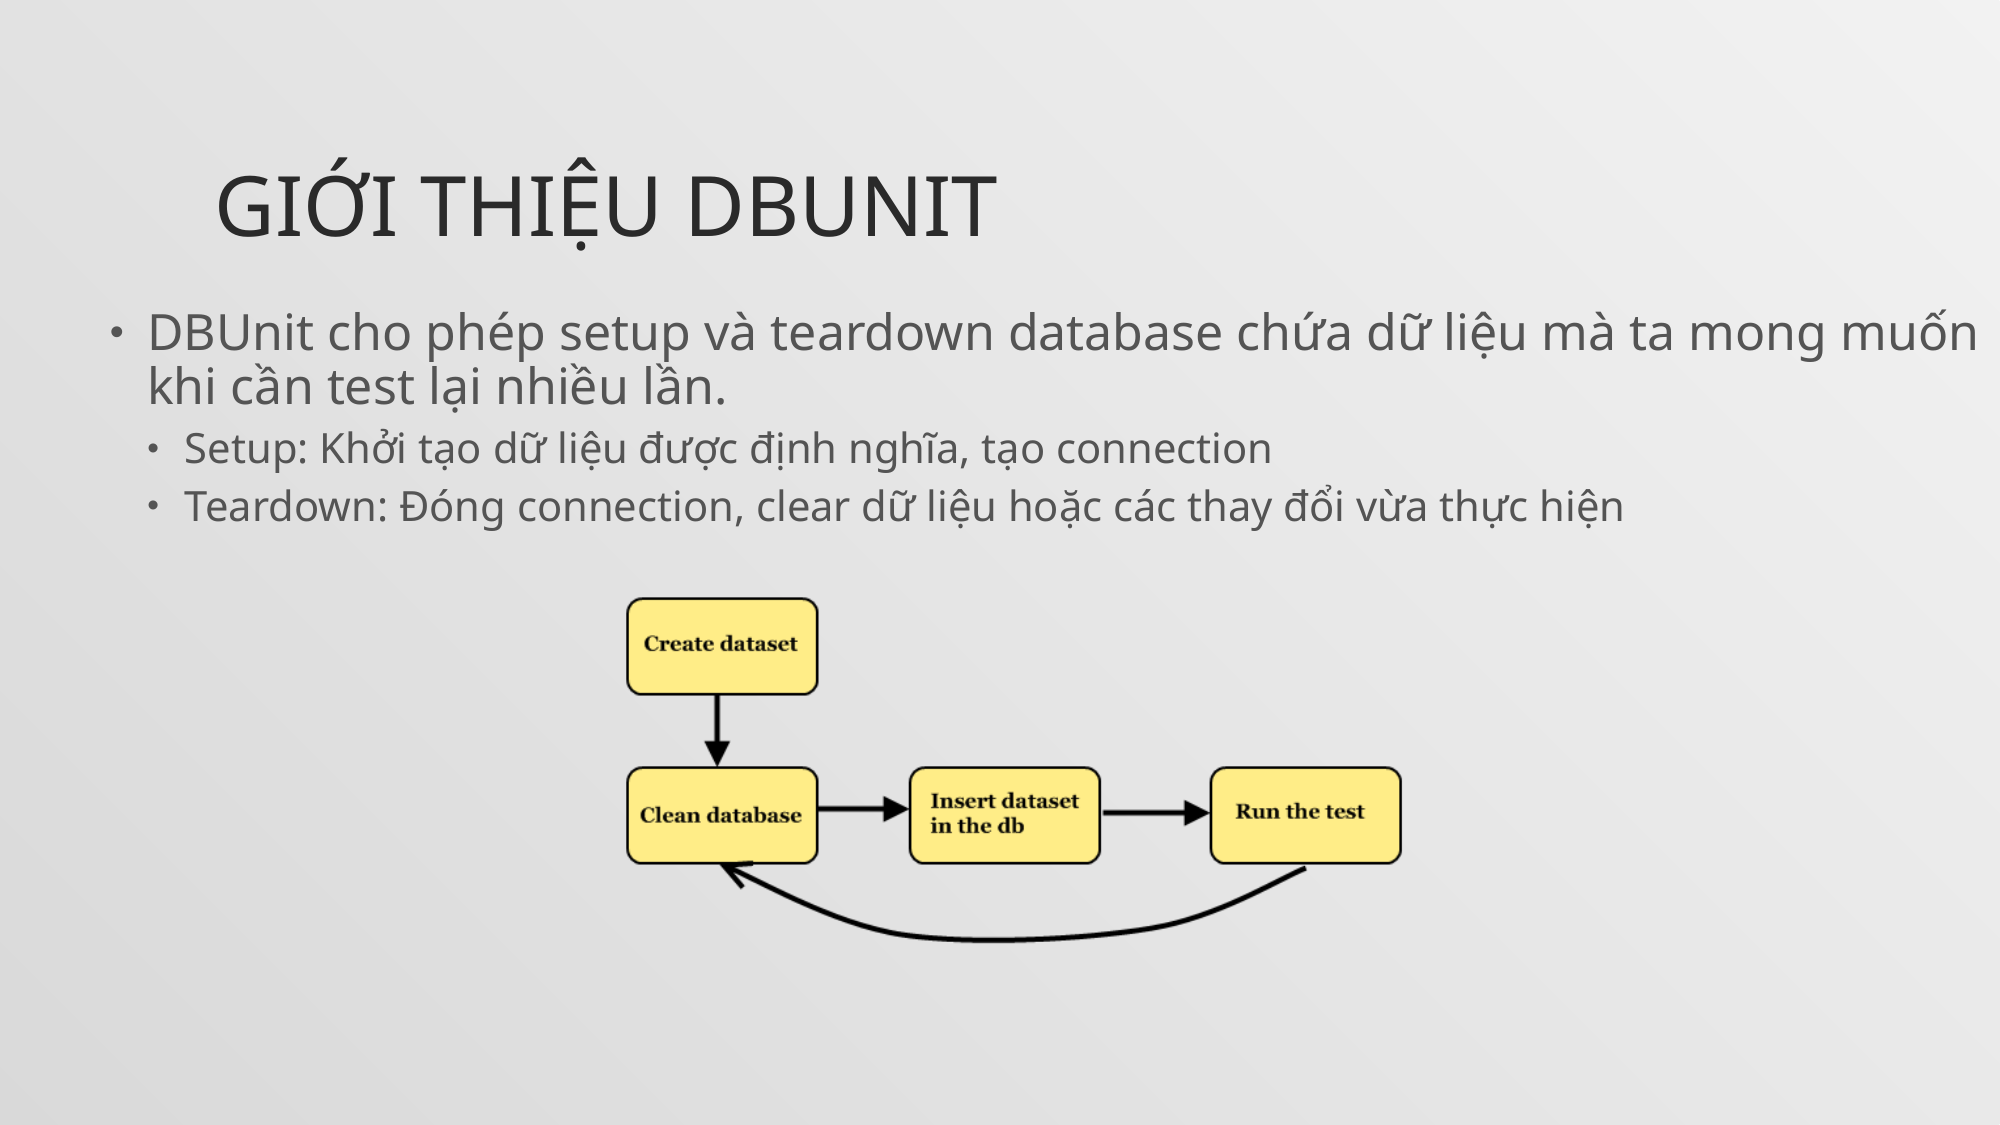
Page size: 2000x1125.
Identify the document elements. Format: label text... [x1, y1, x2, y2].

picture [612, 587, 1423, 959]
list DBUnit cho phép setup và teardown database chứa dữ liệu mà ta mong muốn khi cần test lại nhiều lần. Setup: Khởi tạo dữ liệu được định nghĩa, tạo connection Teardown: Đóng connection, clear dữ liệu hoặc các thay đổi vừa thực hiện [87, 299, 2000, 1013]
title GIỚI THIỆU DBUNIT [199, 45, 1800, 263]
